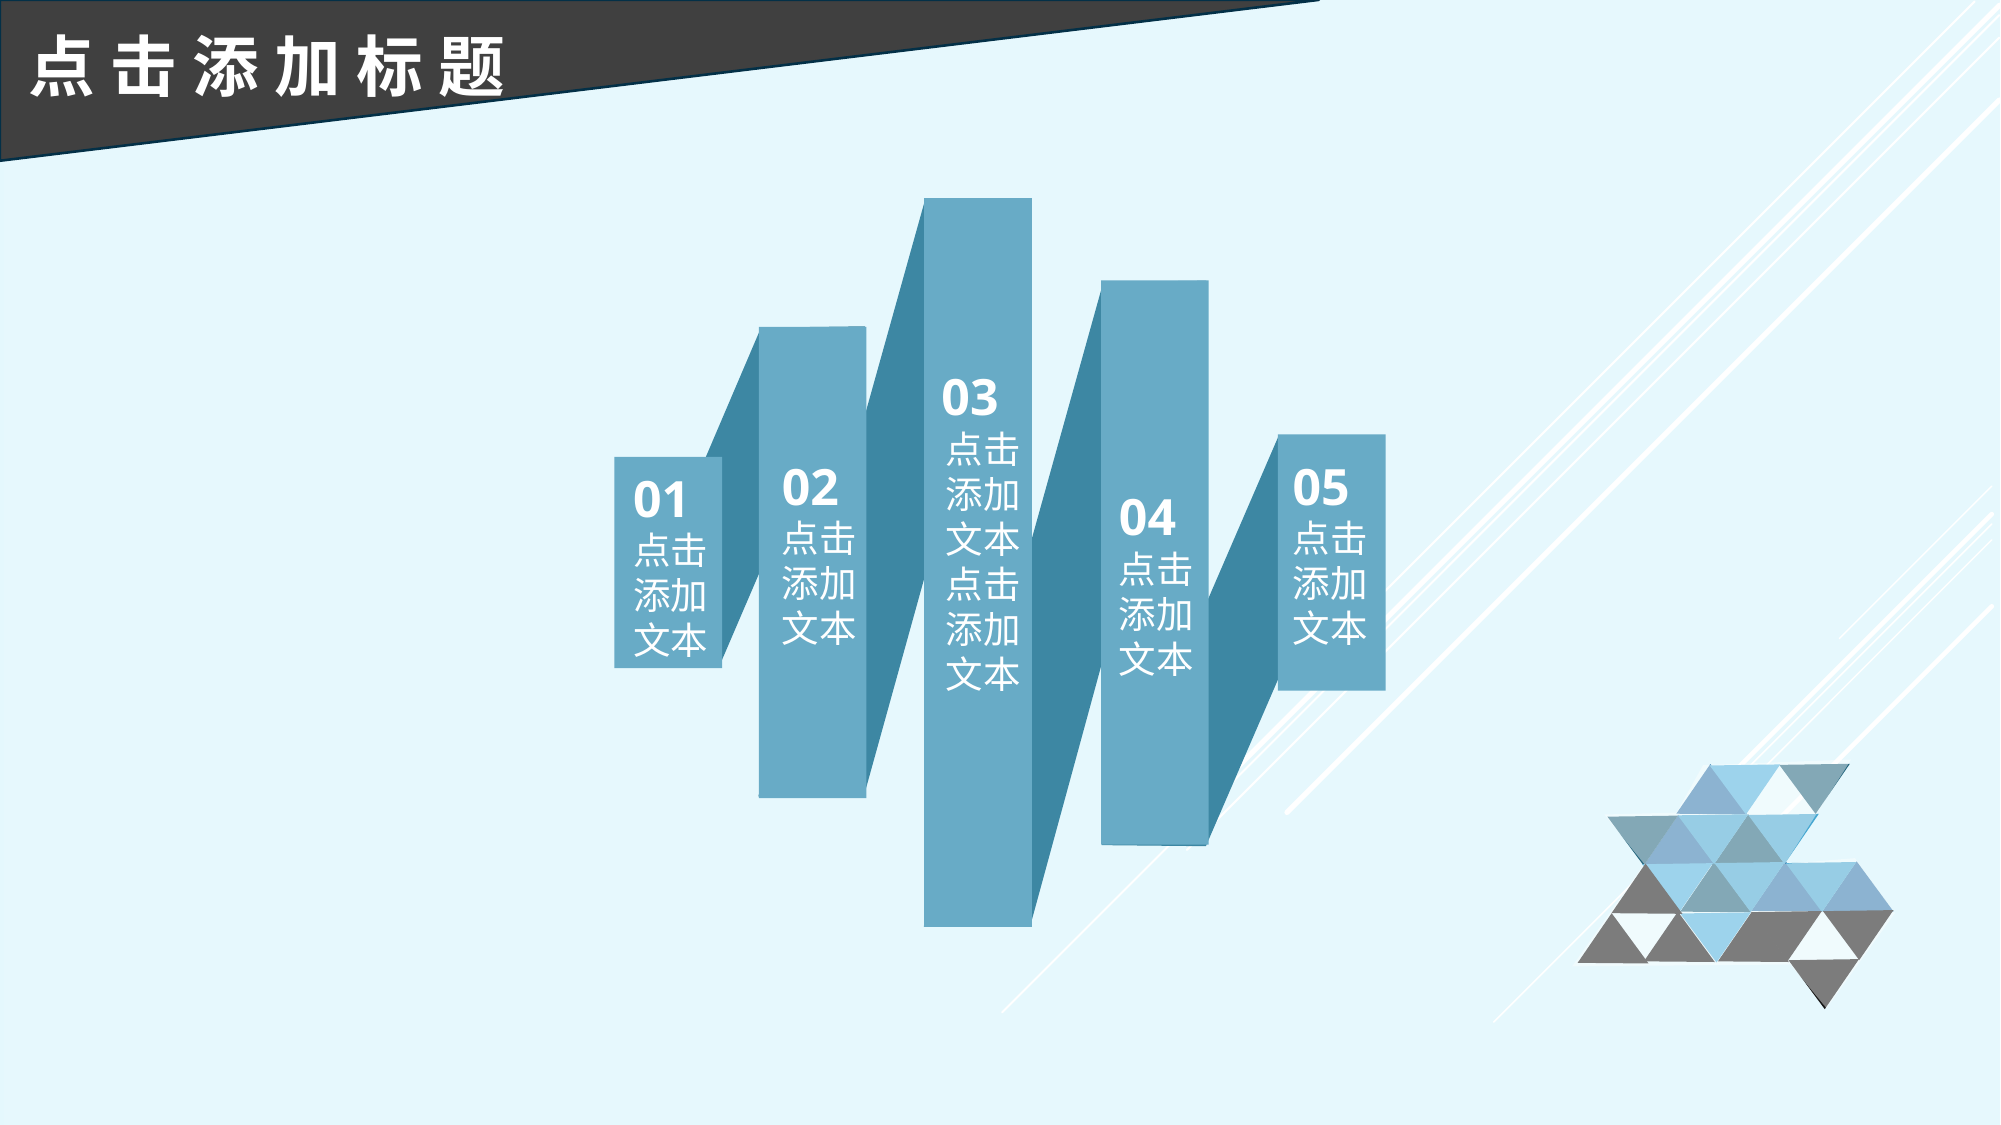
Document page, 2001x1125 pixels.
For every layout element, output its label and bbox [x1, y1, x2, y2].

text_box [614, 197, 1386, 928]
text_box [0, 0, 1320, 162]
